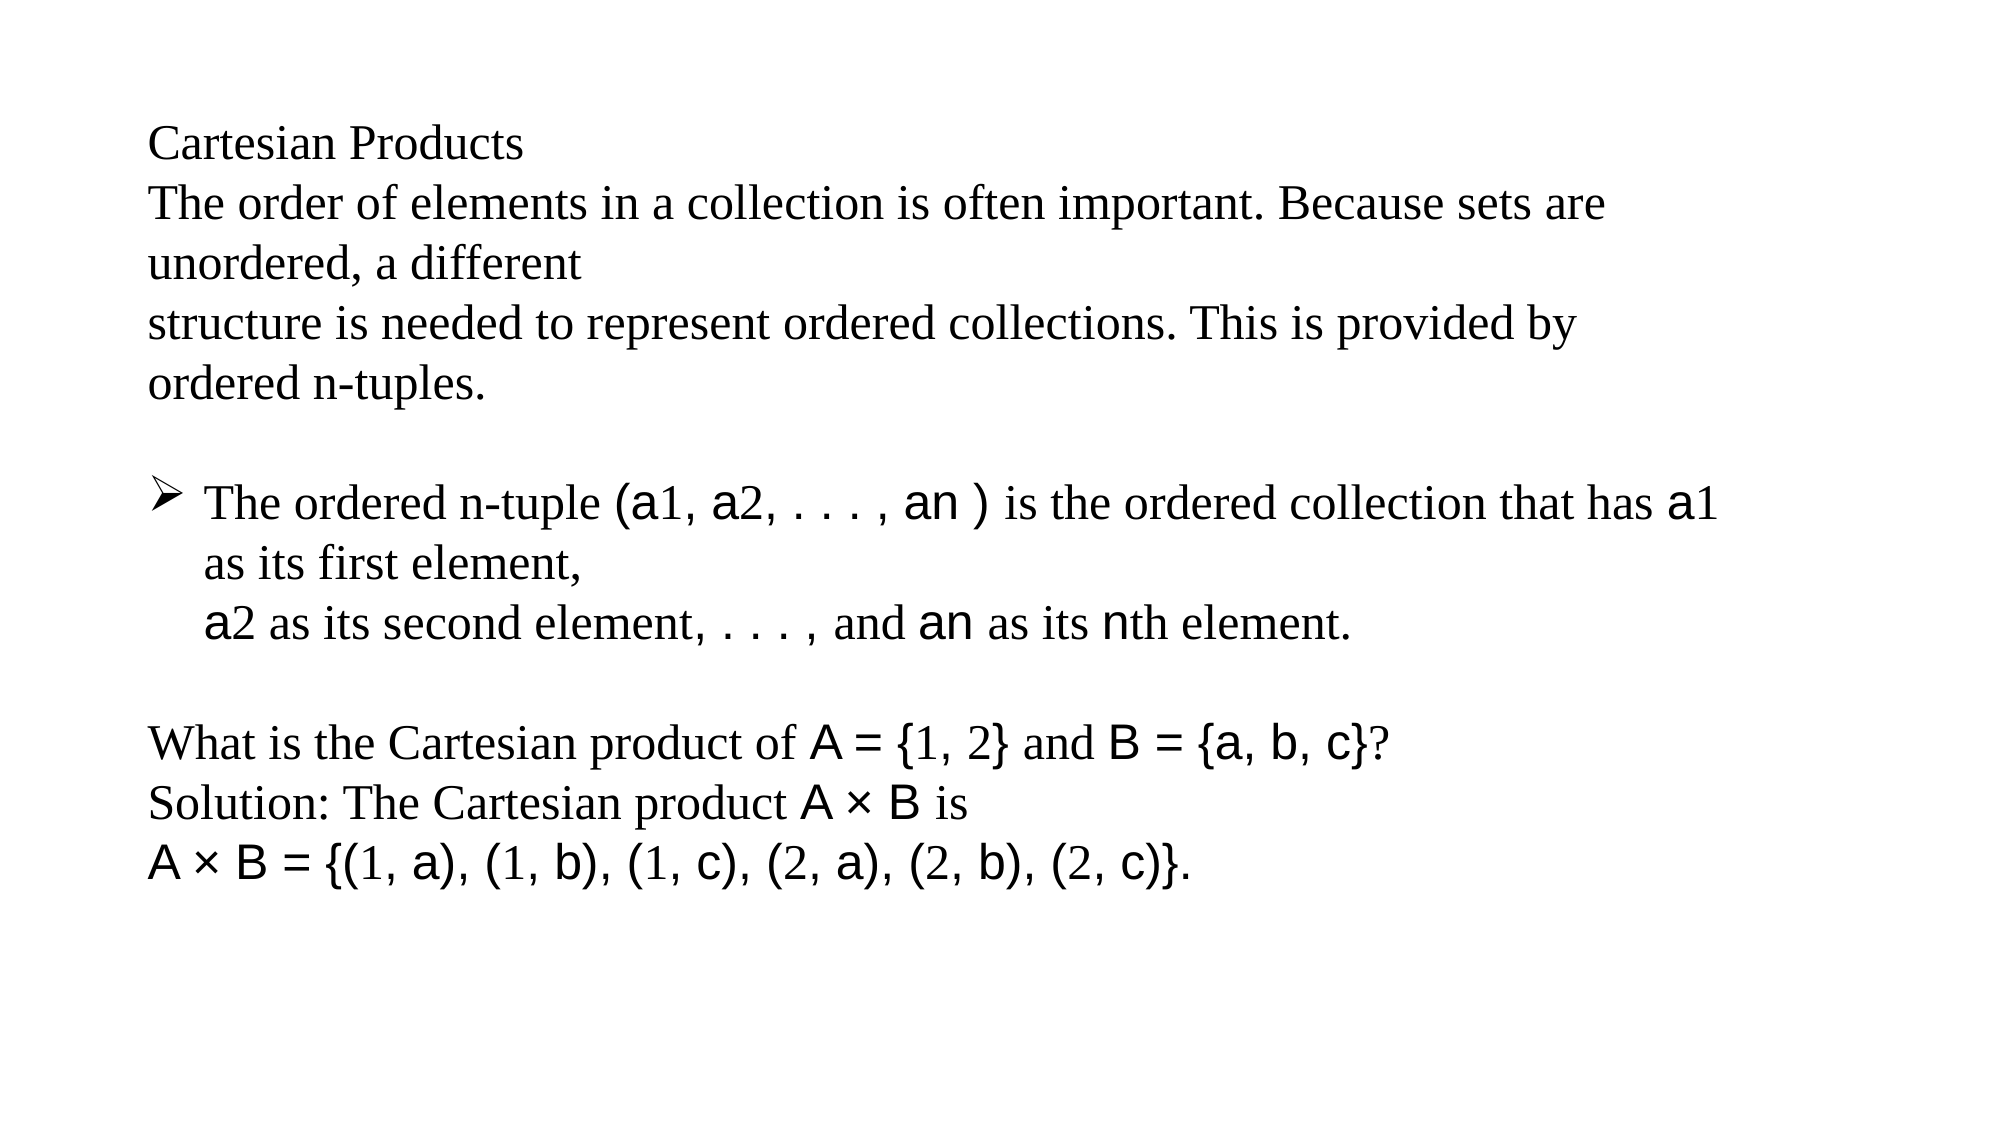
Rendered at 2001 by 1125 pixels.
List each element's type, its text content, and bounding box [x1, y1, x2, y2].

text_box Cartesian Products The order of elements in a collection is often important. Because sets are unordered, a different structure is needed to represent ordered collections. This is provided by ordered n-tuples. The ordered n-tuple (a1, a2, . . . , an ) is the ordered collection that has a1 as its first element, a2 as its second element, . . . , and an as its nth element. What is the Cartesian product of A = {1, 2} and B = {a, b, c}? Solution: The Cartesian product A × B is A × B = {(1, a), (1, b), (1, c), (2, a), (2, b), (2, c)}. [132, 102, 1748, 897]
